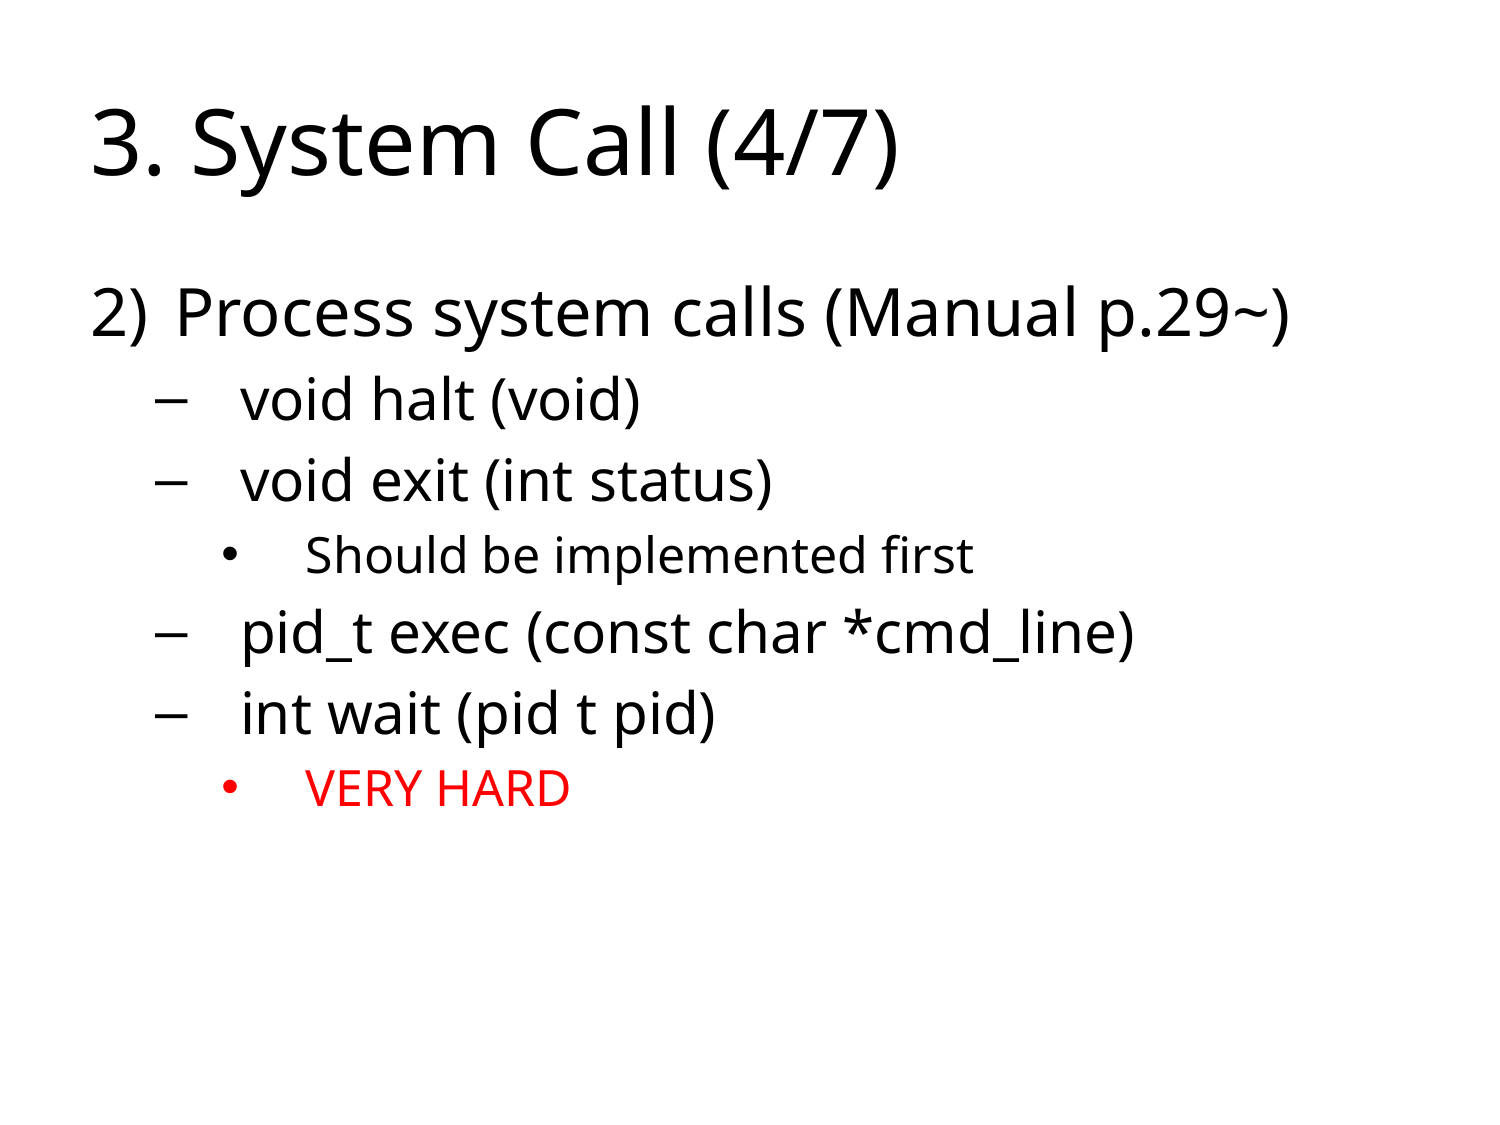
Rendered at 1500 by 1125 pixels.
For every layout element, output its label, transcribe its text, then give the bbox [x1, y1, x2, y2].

title 3. System Call (4/7) [75, 45, 1425, 233]
list Process system calls (Manual p.29~) void halt (void) void exit (int status) Should be implemented first pid_t exec (const char *cmd_line) int wait (pid t pid) VERY HARD [75, 262, 1425, 1005]
